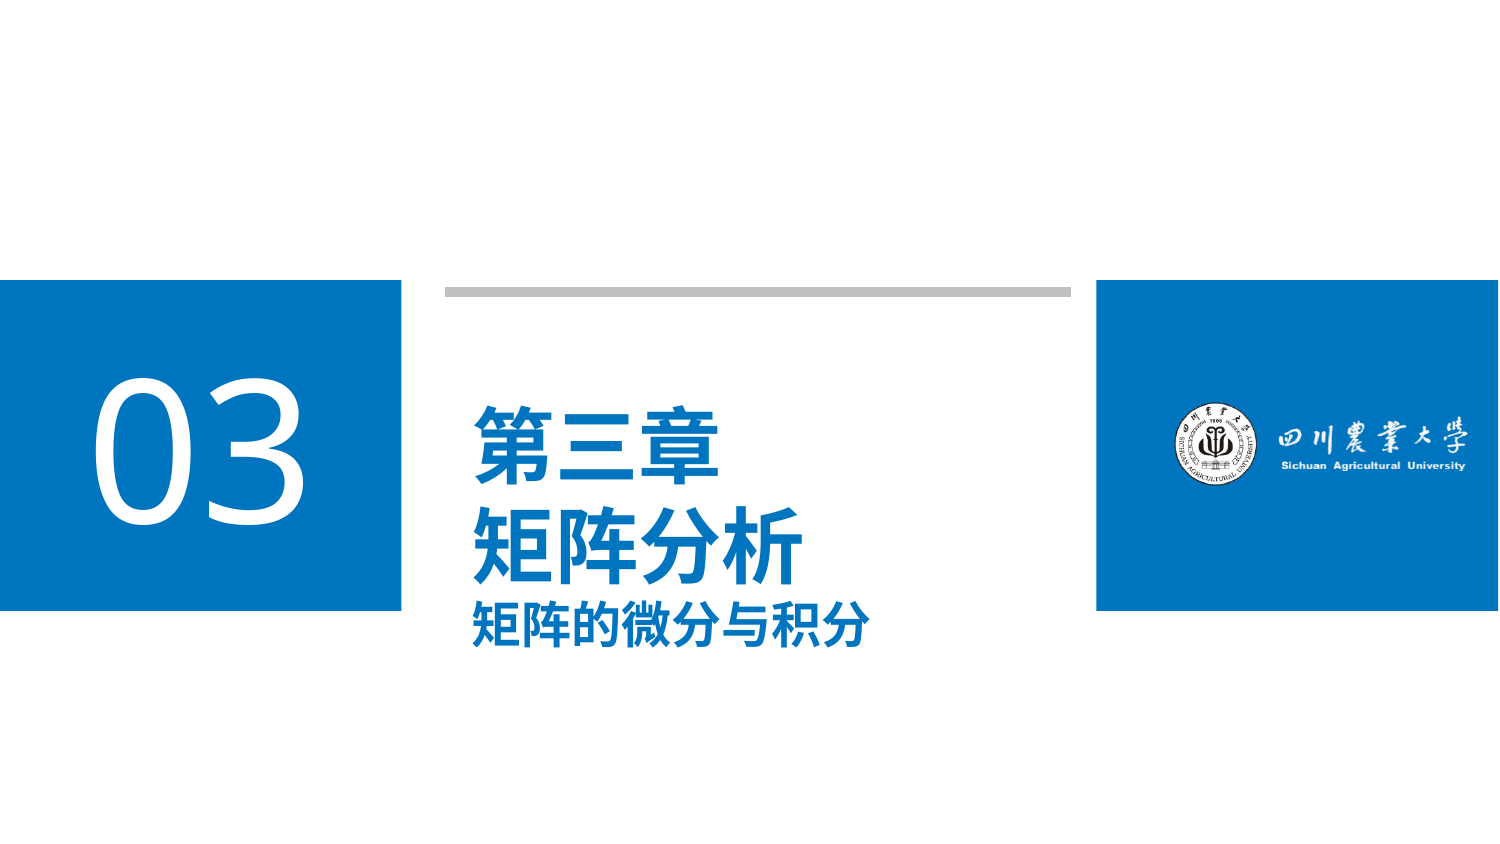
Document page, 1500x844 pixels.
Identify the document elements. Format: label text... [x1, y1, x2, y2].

picture [1151, 386, 1476, 502]
text_box 第三章 矩阵分析 矩阵的微分与积分 [456, 386, 887, 662]
text_box 03 [71, 316, 331, 572]
text_box [0, 278, 404, 613]
text_box [1094, 278, 1500, 613]
